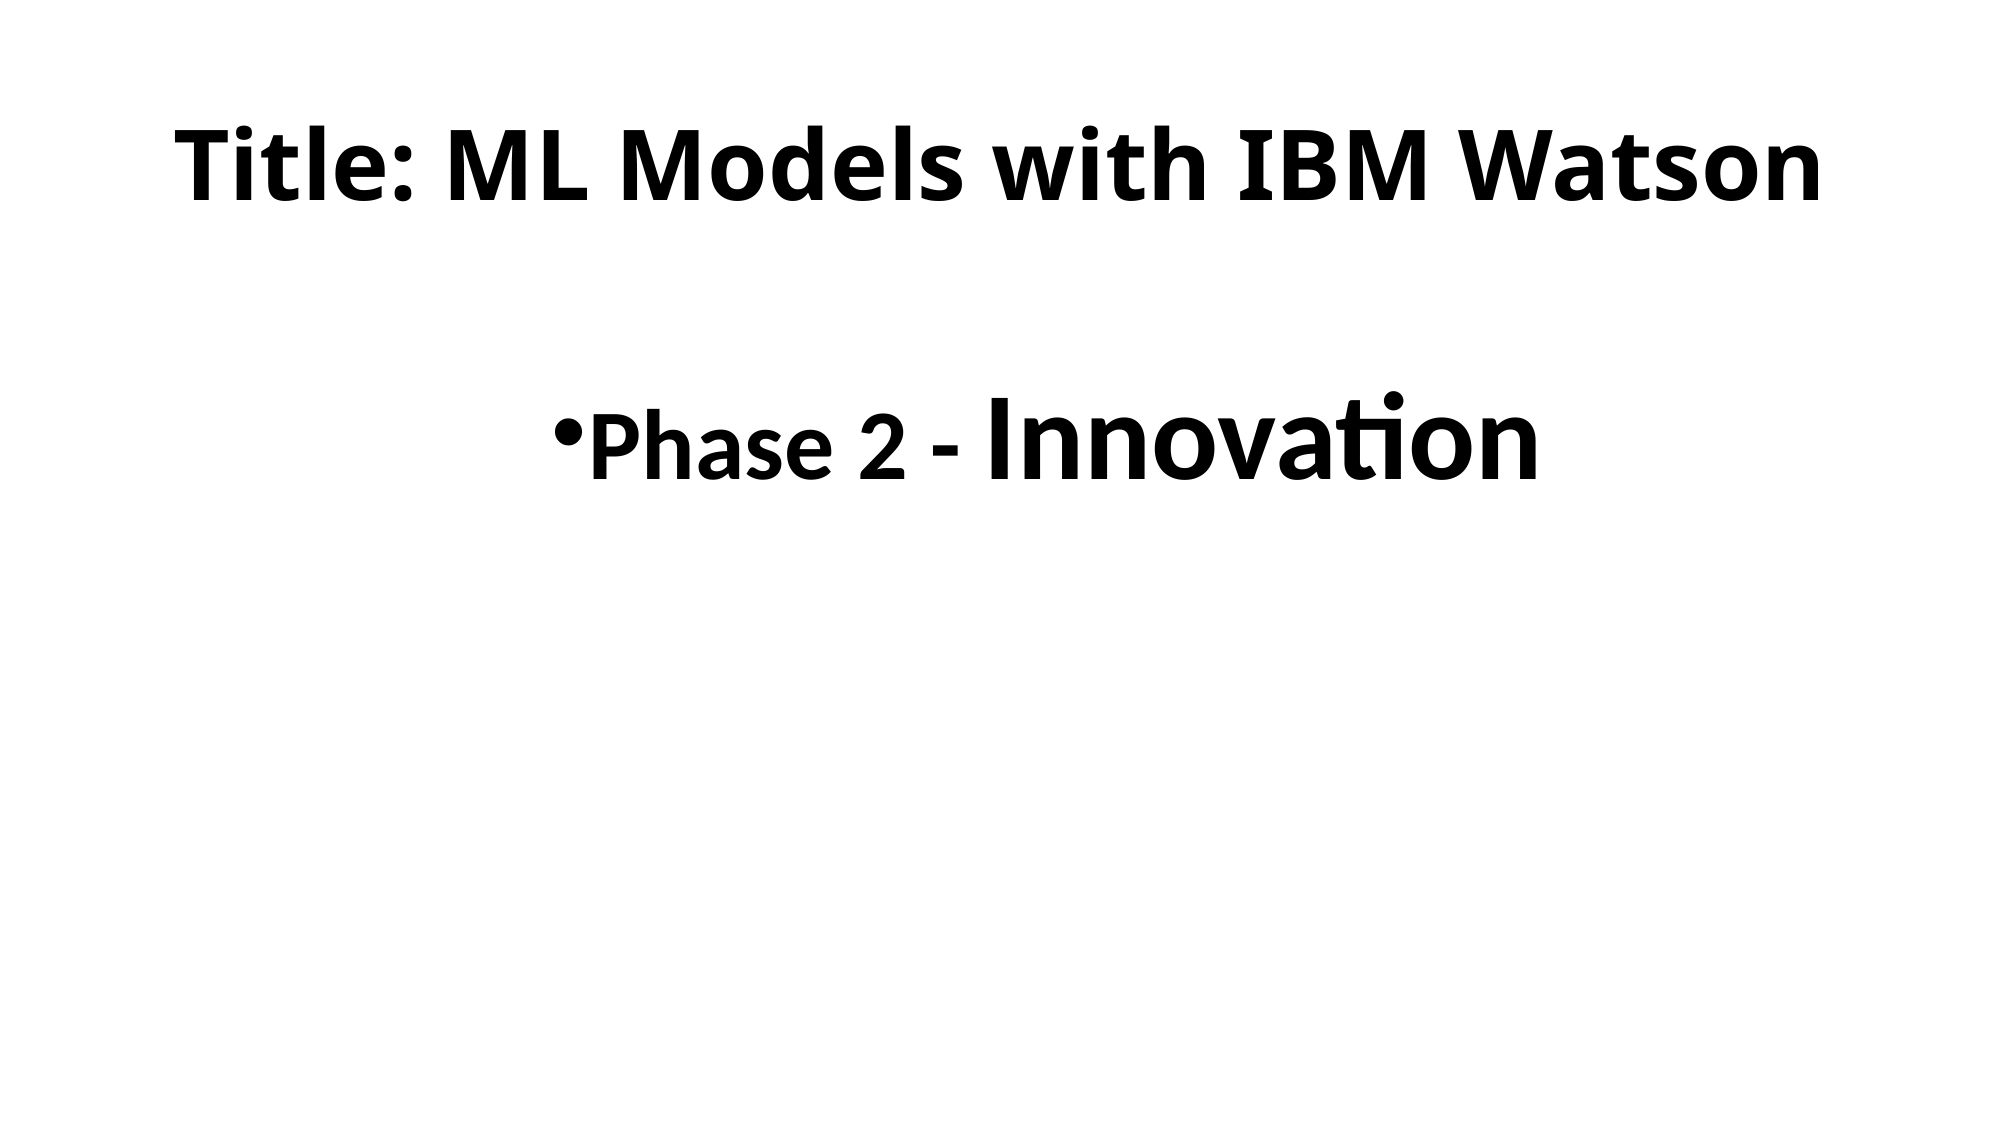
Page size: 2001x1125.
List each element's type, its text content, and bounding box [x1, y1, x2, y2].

title Title: ML Models with IBM Watson [137, 59, 1863, 278]
list Phase 2 - Innovation [184, 363, 1910, 992]
